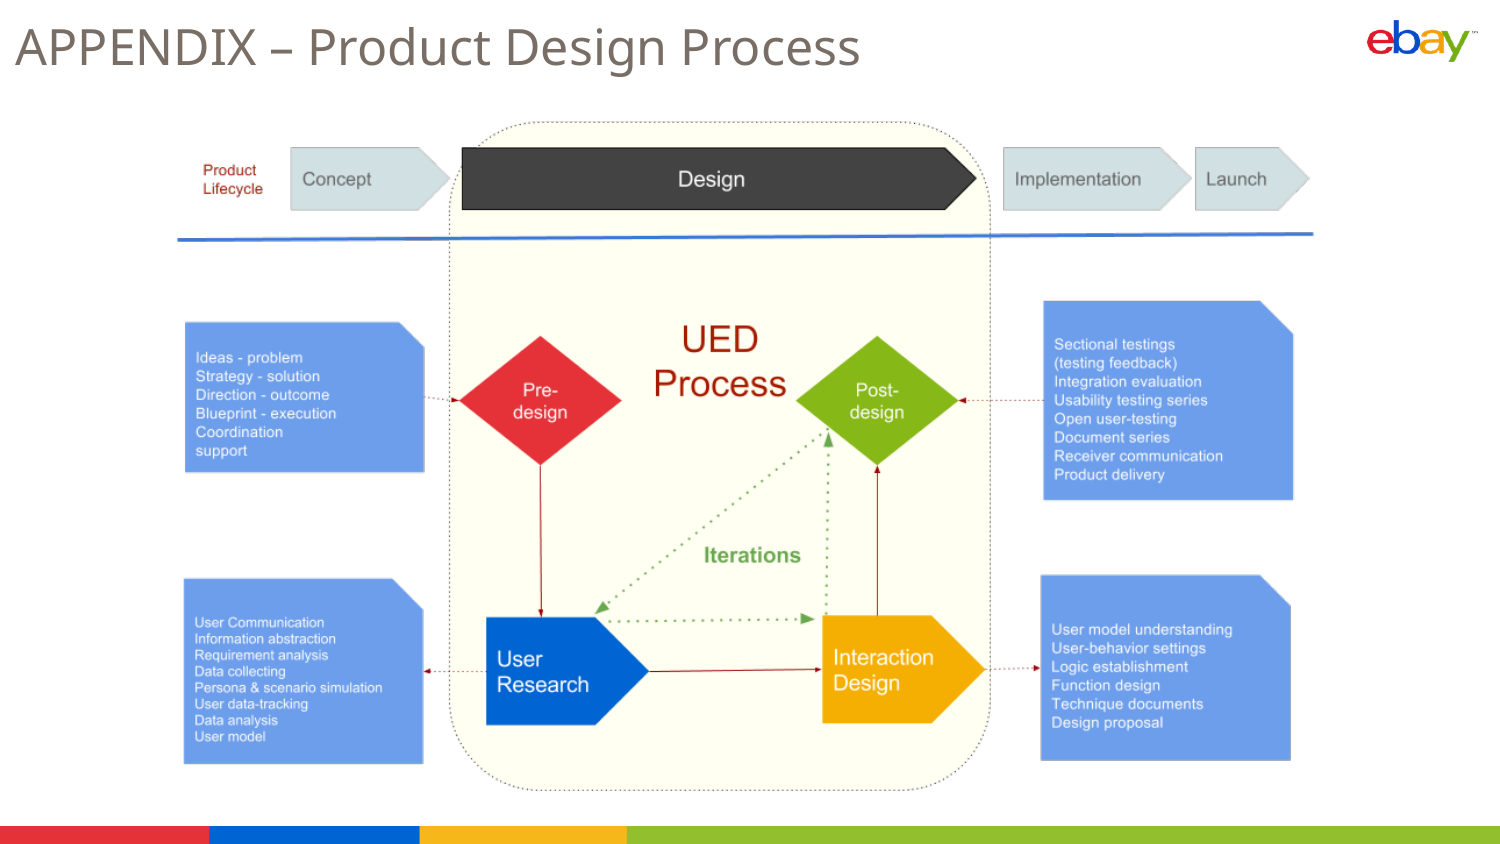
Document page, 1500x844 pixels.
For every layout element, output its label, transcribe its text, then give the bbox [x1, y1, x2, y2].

picture [177, 109, 1315, 814]
picture [0, 826, 1500, 844]
title APPENDIX – Product Design Process [0, 0, 1399, 94]
picture [1399, 20, 1478, 62]
